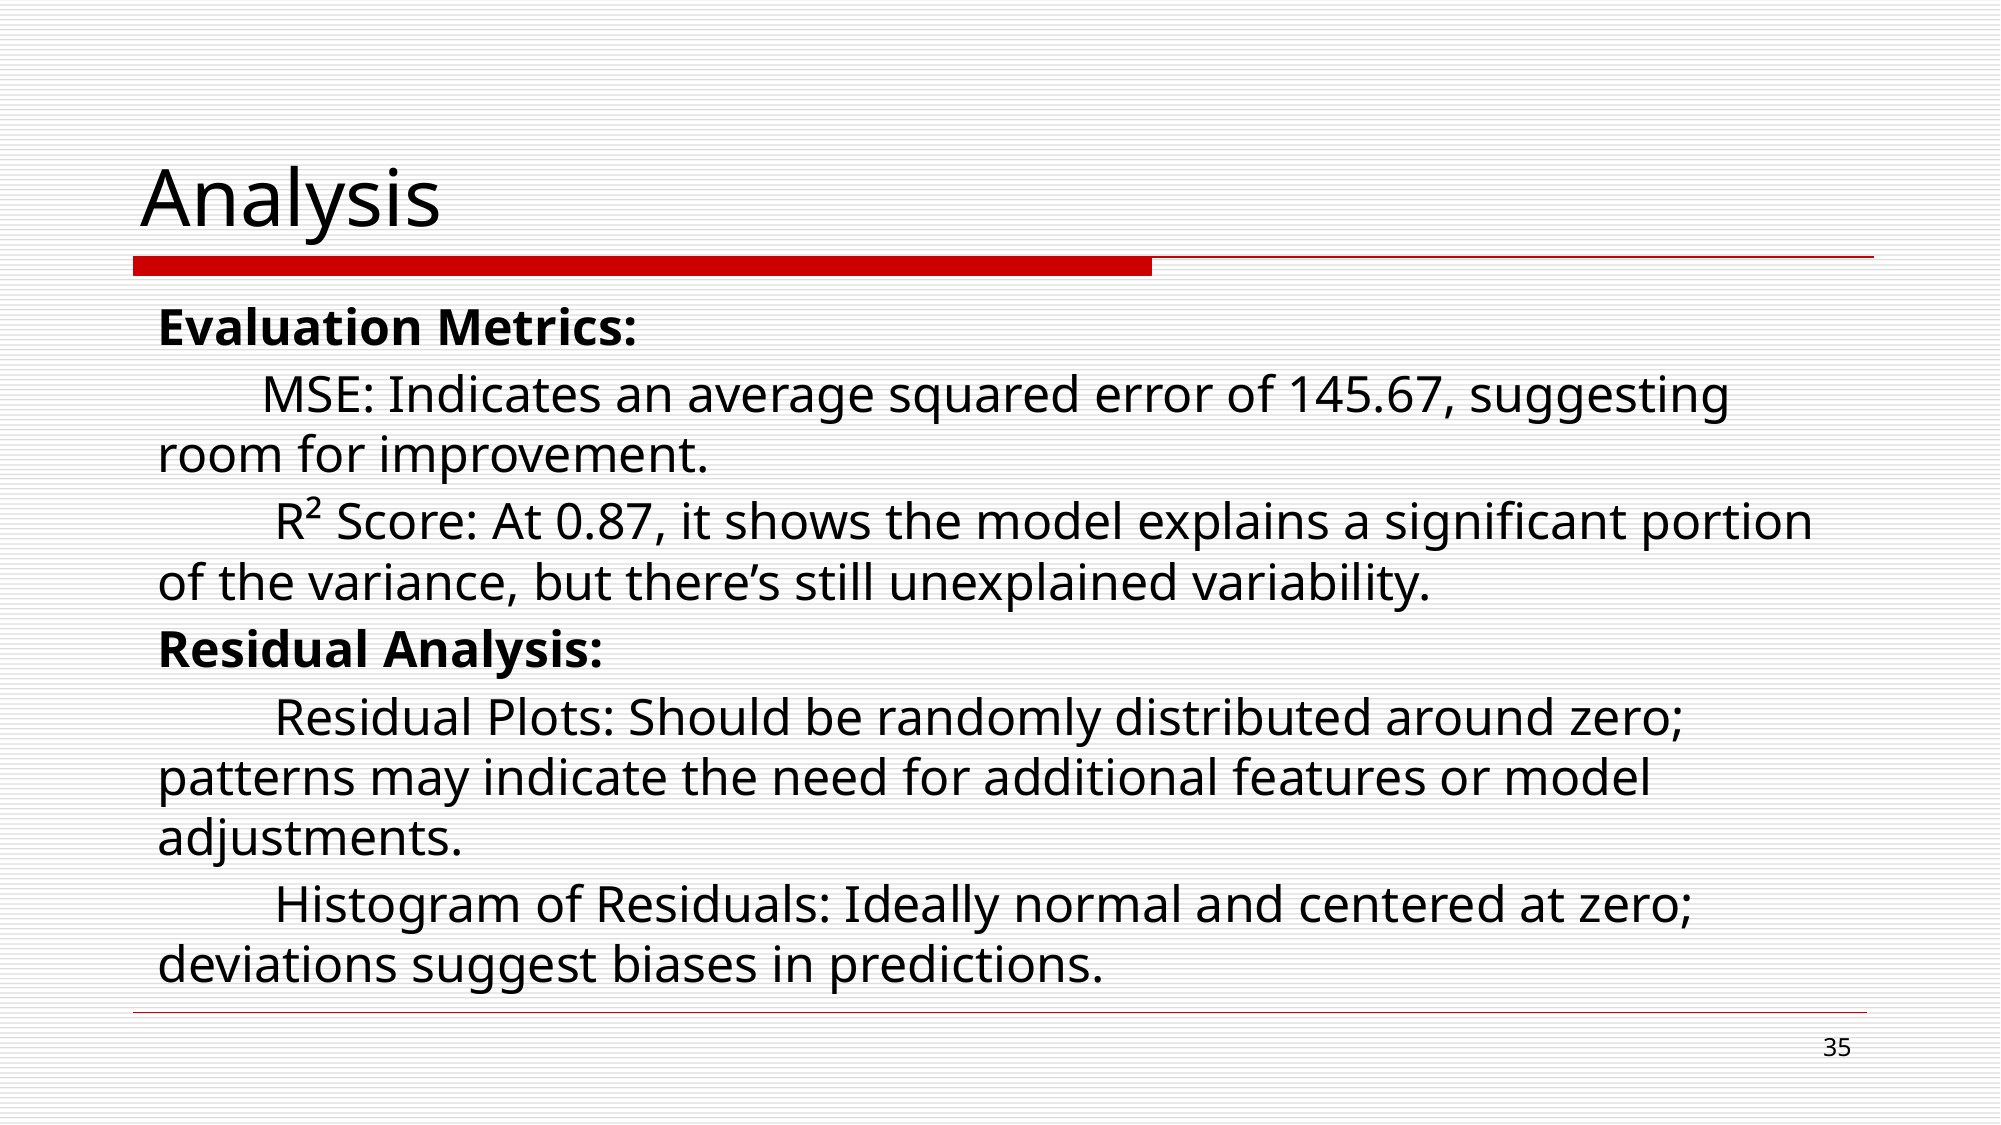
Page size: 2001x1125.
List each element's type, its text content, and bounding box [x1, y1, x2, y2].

slide_number 35 [1433, 1024, 1867, 1103]
list Evaluation Metrics: MSE: Indicates an average squared error of 145.67, suggesting room for improvement. R² Score: At 0.87, it shows the model explains a significant portion of the variance, but there’s still unexplained variability. Residual Analysis: Residual Plots: Should be randomly distributed around zero; patterns may indicate the need for additional features or model adjustments. Histogram of Residuals: Ideally normal and centered at zero; deviations suggest biases in predictions. [123, 287, 1874, 988]
title Analysis [125, 50, 1876, 250]
text_box [469, 194, 1137, 245]
picture [0, 0, 2001, 1125]
